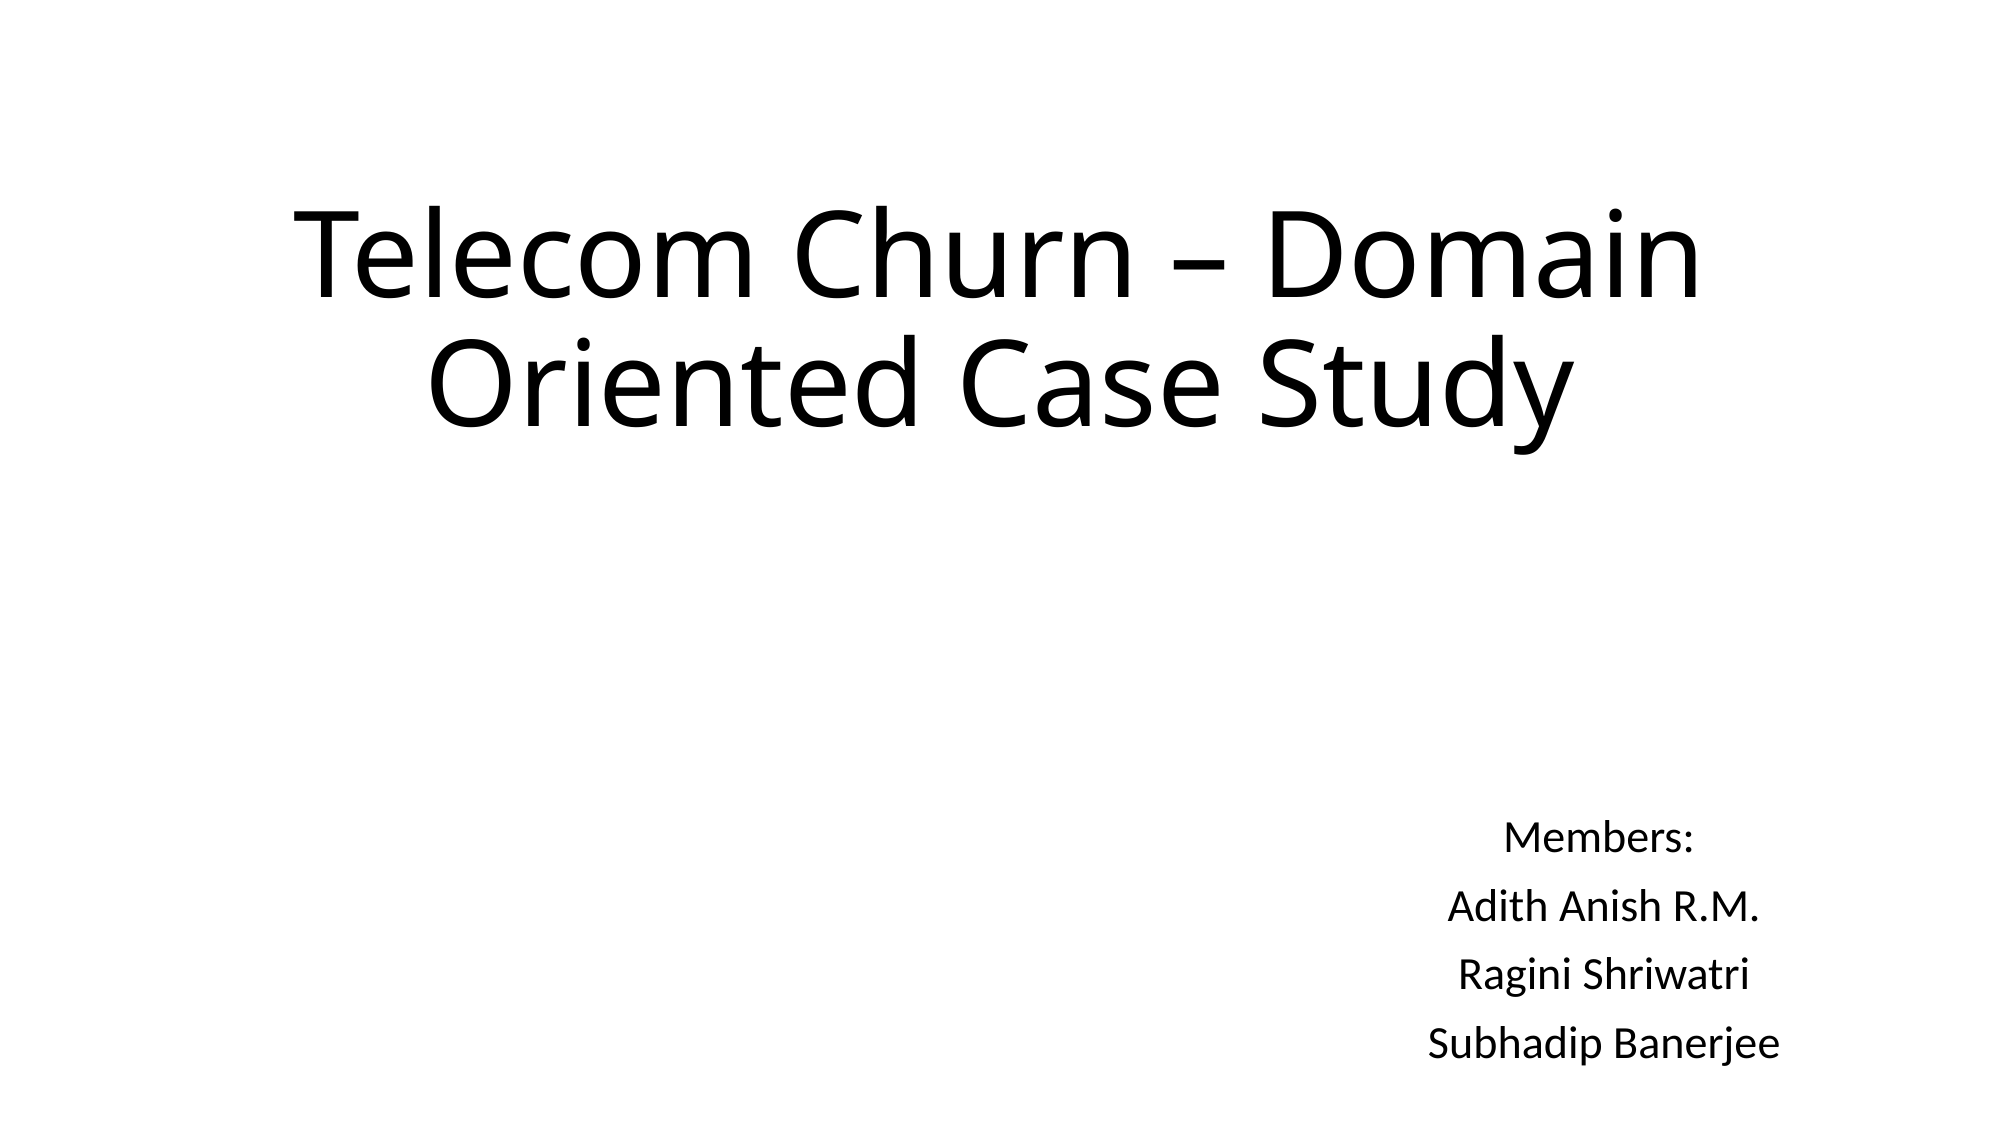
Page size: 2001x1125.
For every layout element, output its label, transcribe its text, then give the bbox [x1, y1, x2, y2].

subtitle Members: Adith Anish R.M. Ragini Shriwatri Subhadip Banerjee [1246, 805, 1962, 1077]
title Telecom Churn – Domain Oriented Case Study [249, 68, 1750, 461]
